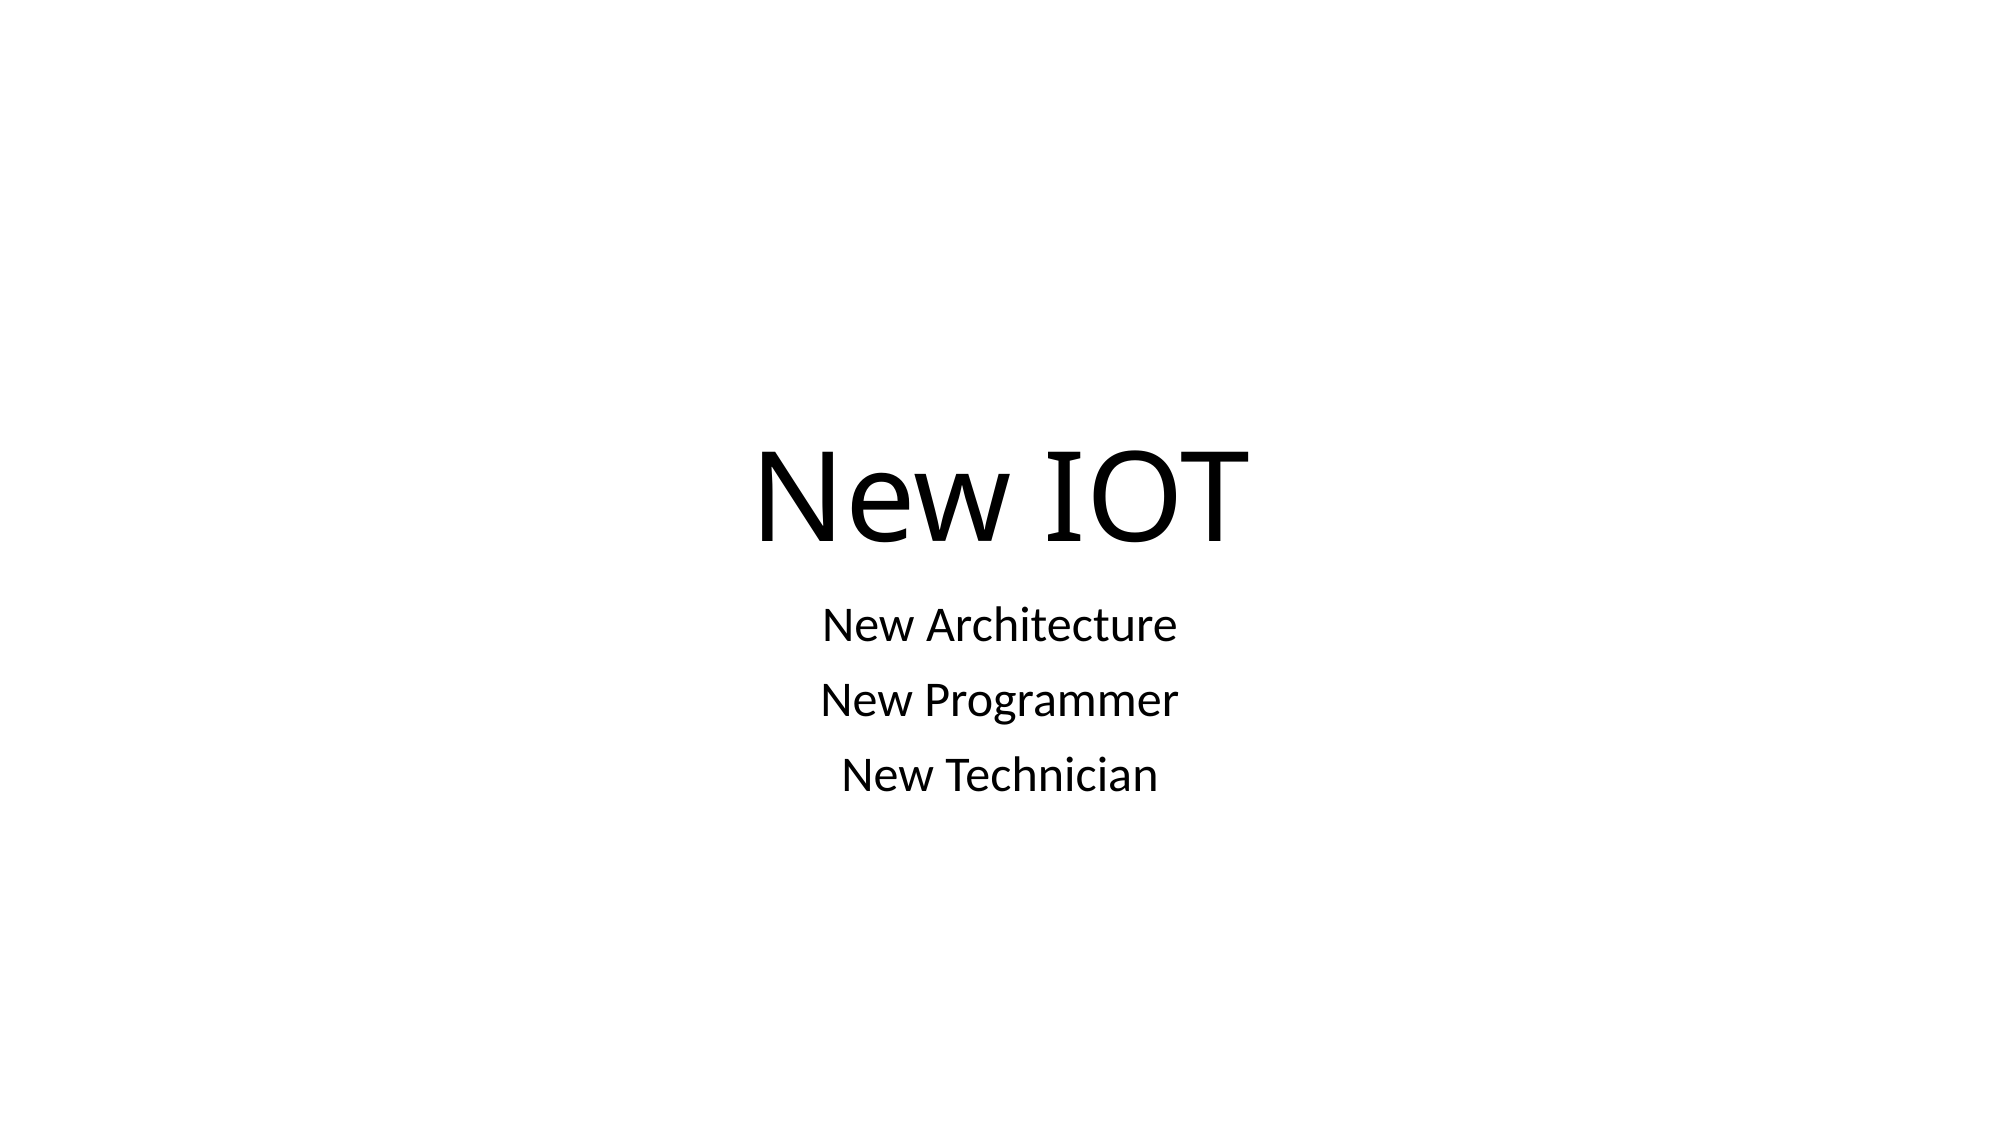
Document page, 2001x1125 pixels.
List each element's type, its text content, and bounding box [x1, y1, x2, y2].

subtitle New Architecture New Programmer New Technician [249, 590, 1750, 863]
title New IOT [249, 184, 1750, 576]
